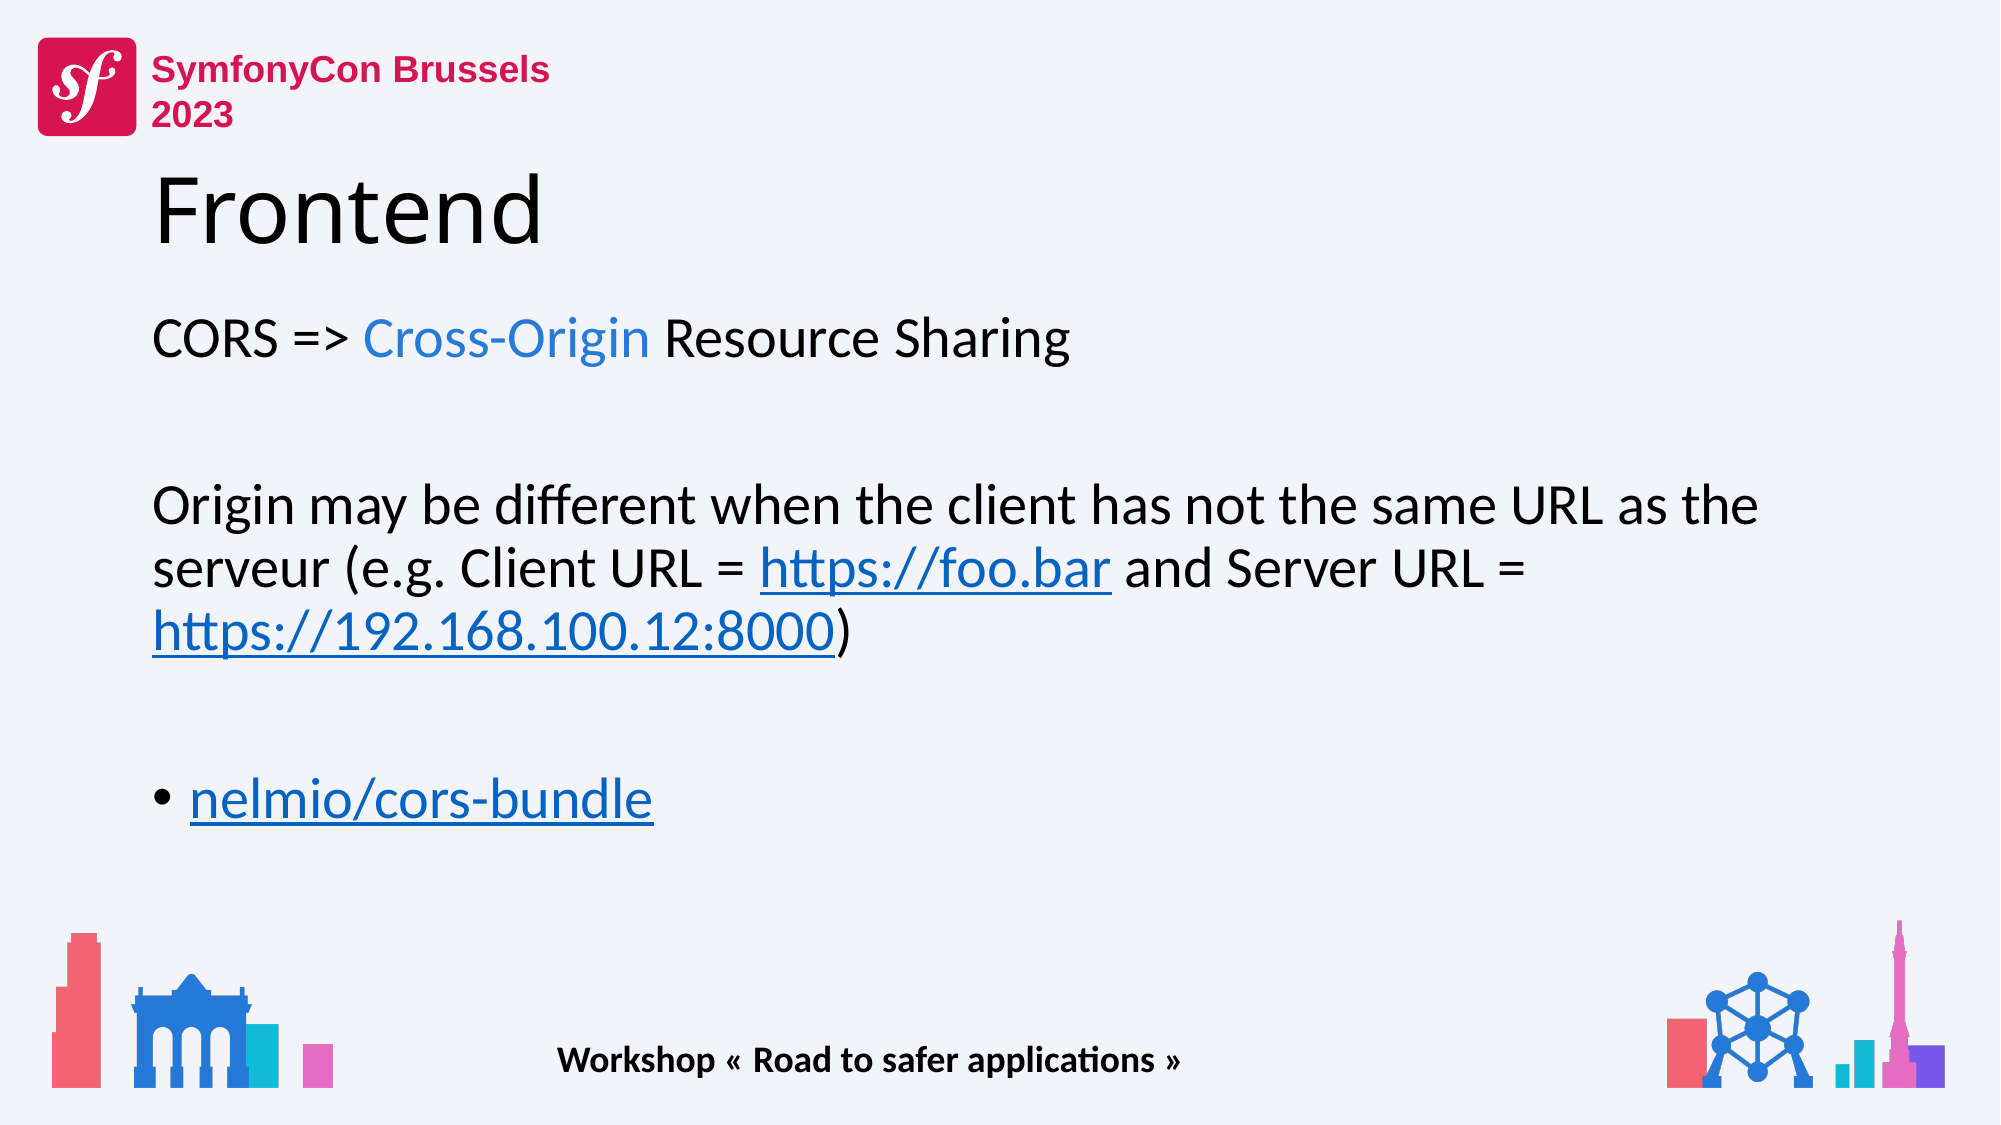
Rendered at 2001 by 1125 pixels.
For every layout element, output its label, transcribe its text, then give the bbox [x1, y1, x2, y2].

title Frontend [137, 150, 1863, 278]
list CORS => Cross-Origin Resource Sharing Origin may be different when the client has not the same URL as the serveur (e.g. Client URL = https://foo.bar and Server URL = https://192.168.100.12:8000) nelmio/cors-bundle [137, 299, 1863, 1014]
picture [1667, 899, 2001, 1088]
picture [0, 899, 333, 1088]
